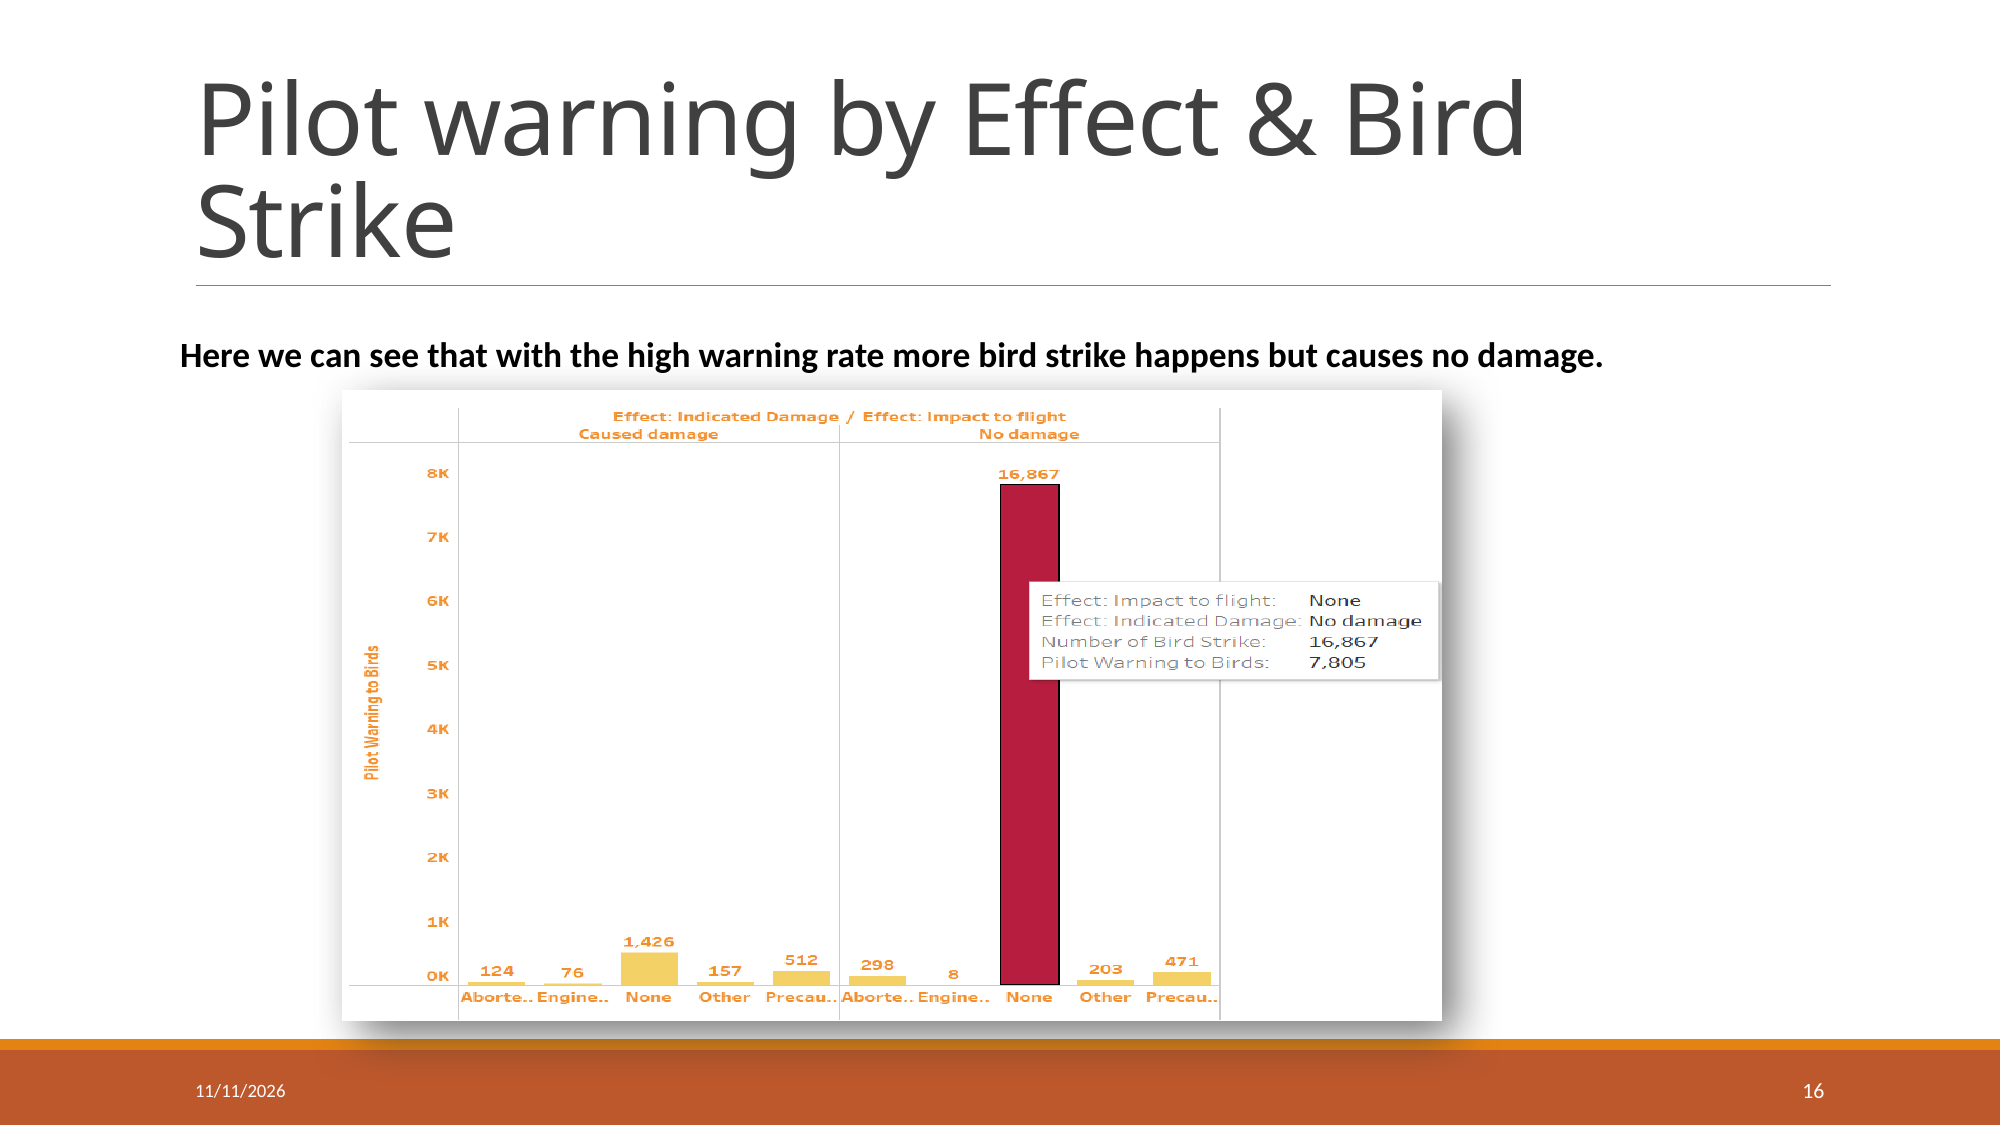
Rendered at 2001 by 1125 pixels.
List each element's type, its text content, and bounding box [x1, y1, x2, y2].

slide_number 16 [1624, 1059, 1840, 1120]
picture [342, 390, 1443, 1022]
list Here we can see that with the high warning rate more bird strike happens but causes no damage. [180, 302, 1830, 963]
title Pilot warning by Effect & Bird Strike [180, 47, 1830, 285]
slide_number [180, 1059, 586, 1120]
